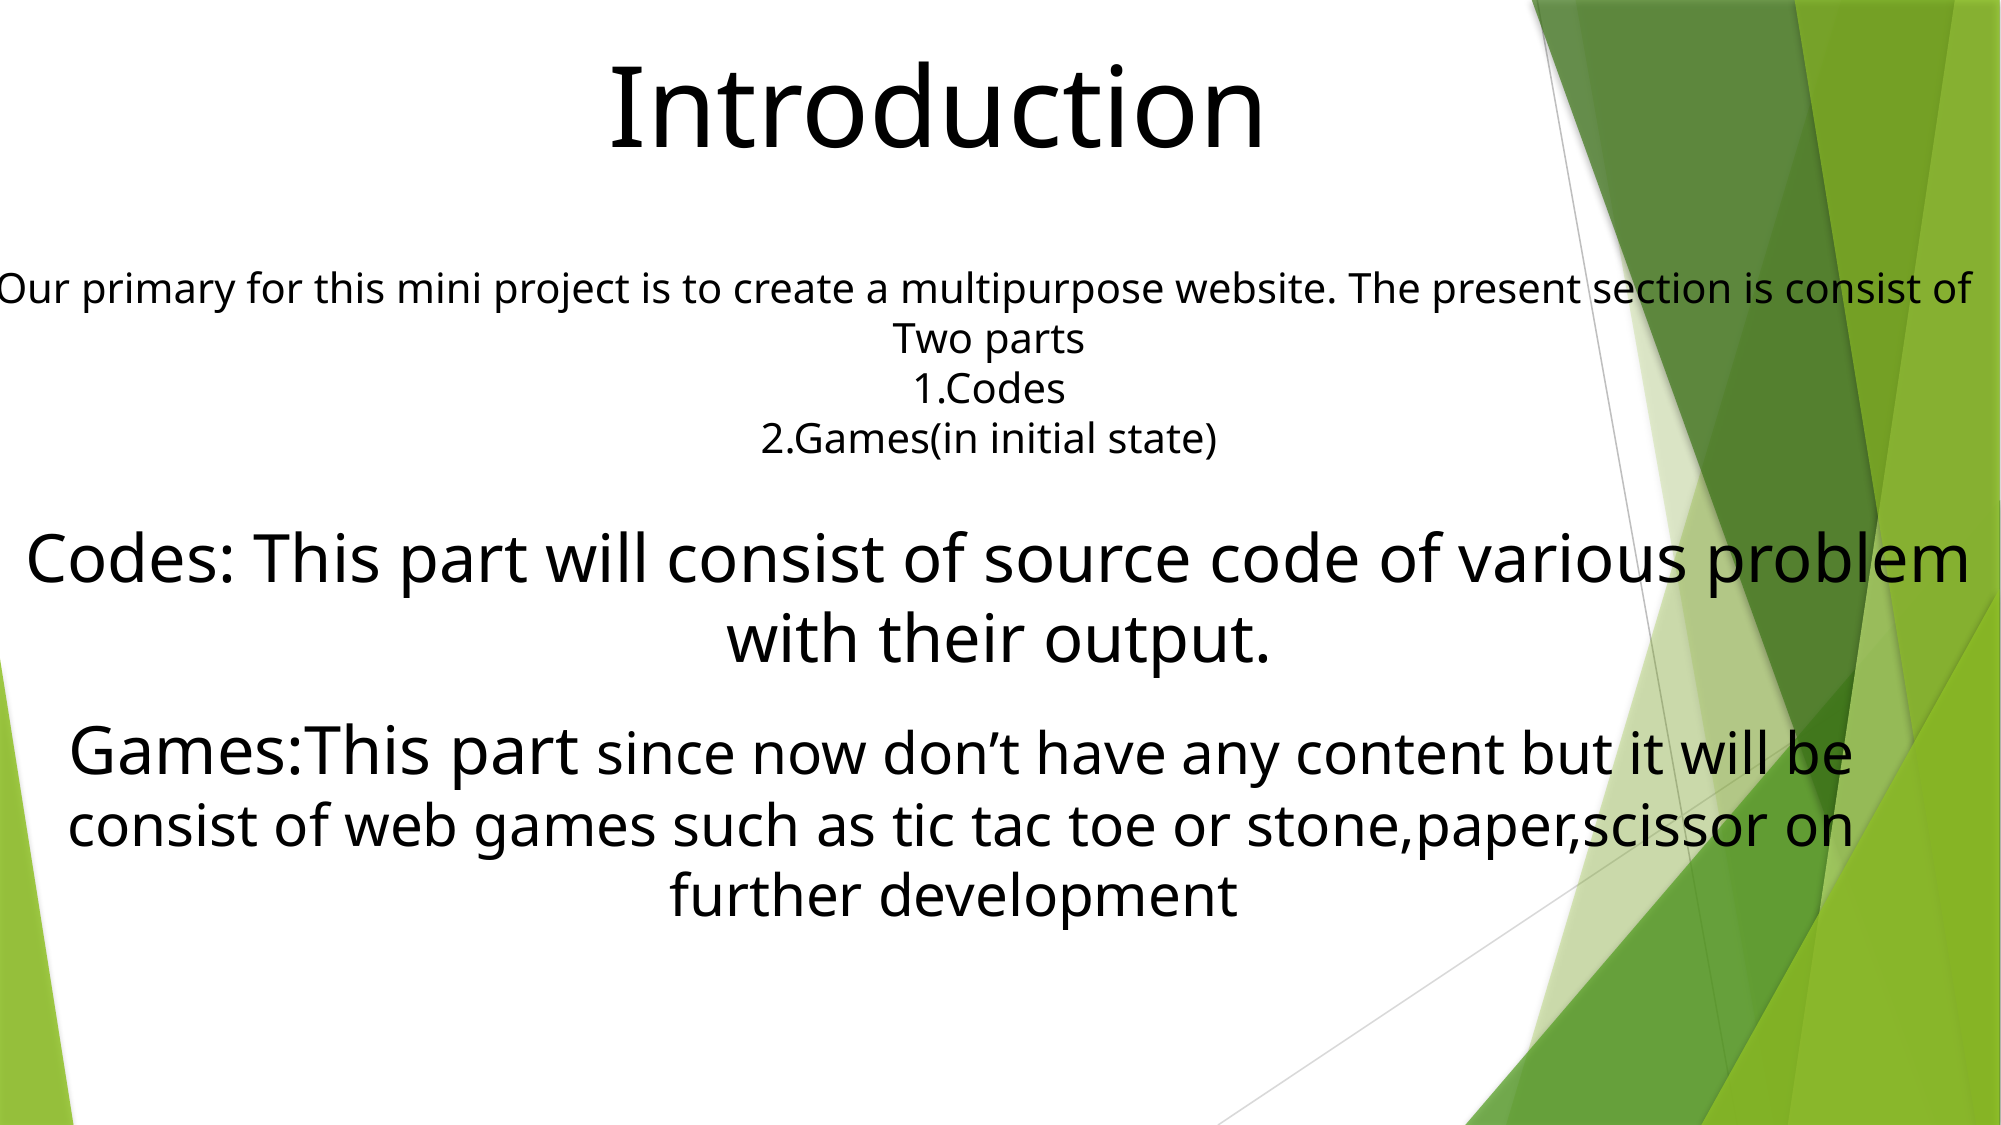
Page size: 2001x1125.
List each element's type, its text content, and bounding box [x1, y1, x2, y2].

text_box Introduction [593, 27, 1285, 178]
text_box Games:This part since now don’t have any content but it will be consist of web games such as tic tac toe or stone,paper,scissor on further development [44, 700, 1879, 936]
text_box Codes: This part will consist of source code of various problem with their output. [0, 507, 2000, 683]
text_box Our primary for this mini project is to create a multipurpose website. The present section is consist of Two parts 1.Codes 2.Games(in initial state) [0, 254, 1999, 507]
